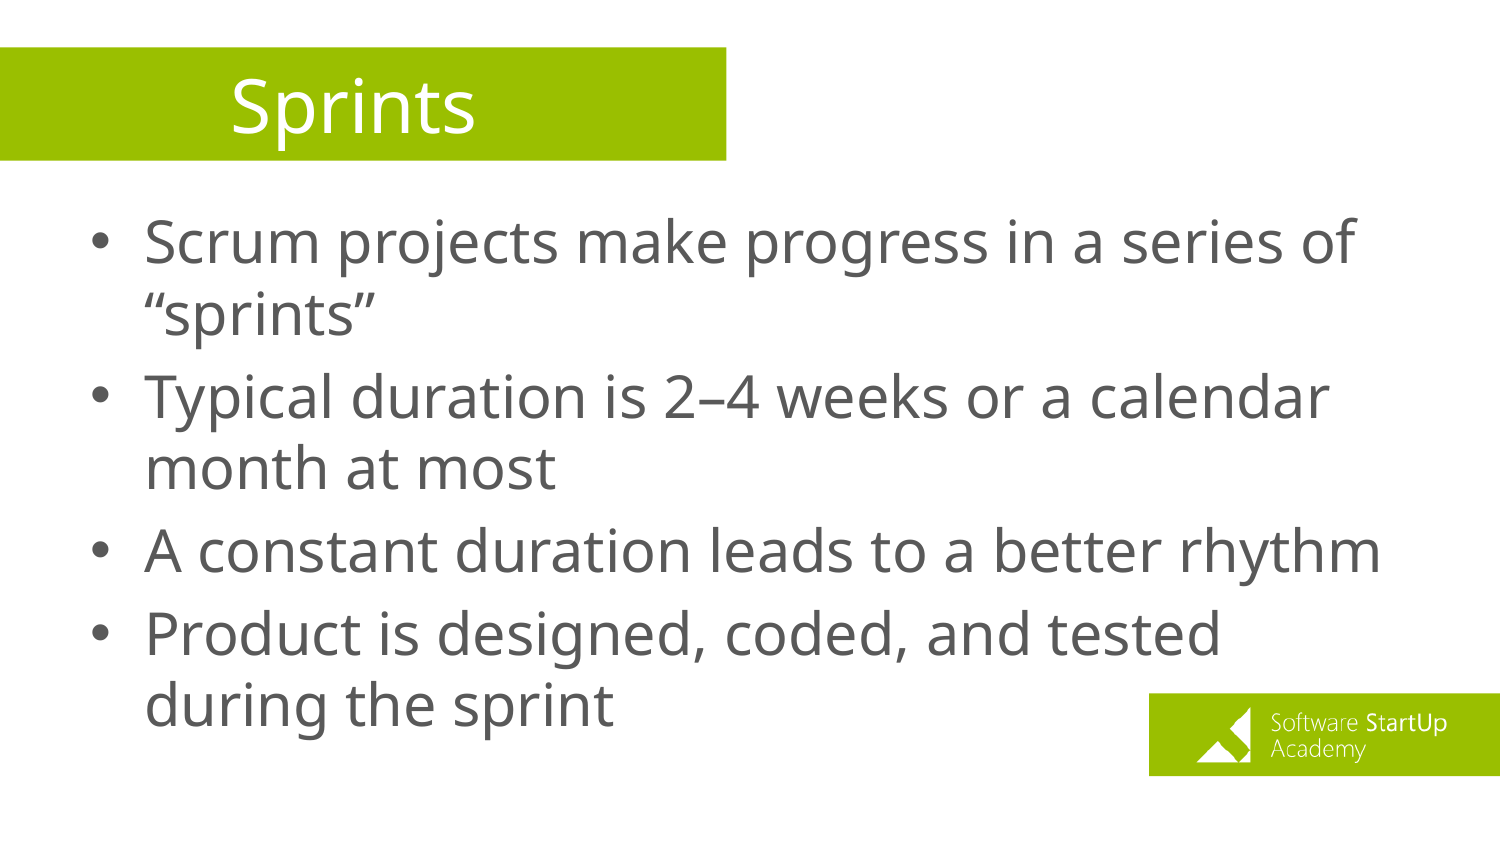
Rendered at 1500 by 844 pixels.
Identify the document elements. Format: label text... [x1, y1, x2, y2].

list Scrum projects make progress in a series of “sprints” Typical duration is 2–4 weeks or a calendar month at most A constant duration leads to a better rhythm Product is designed, coded, and tested during the sprint [75, 196, 1425, 754]
title Sprints [0, 76, 709, 133]
picture [1194, 703, 1448, 766]
